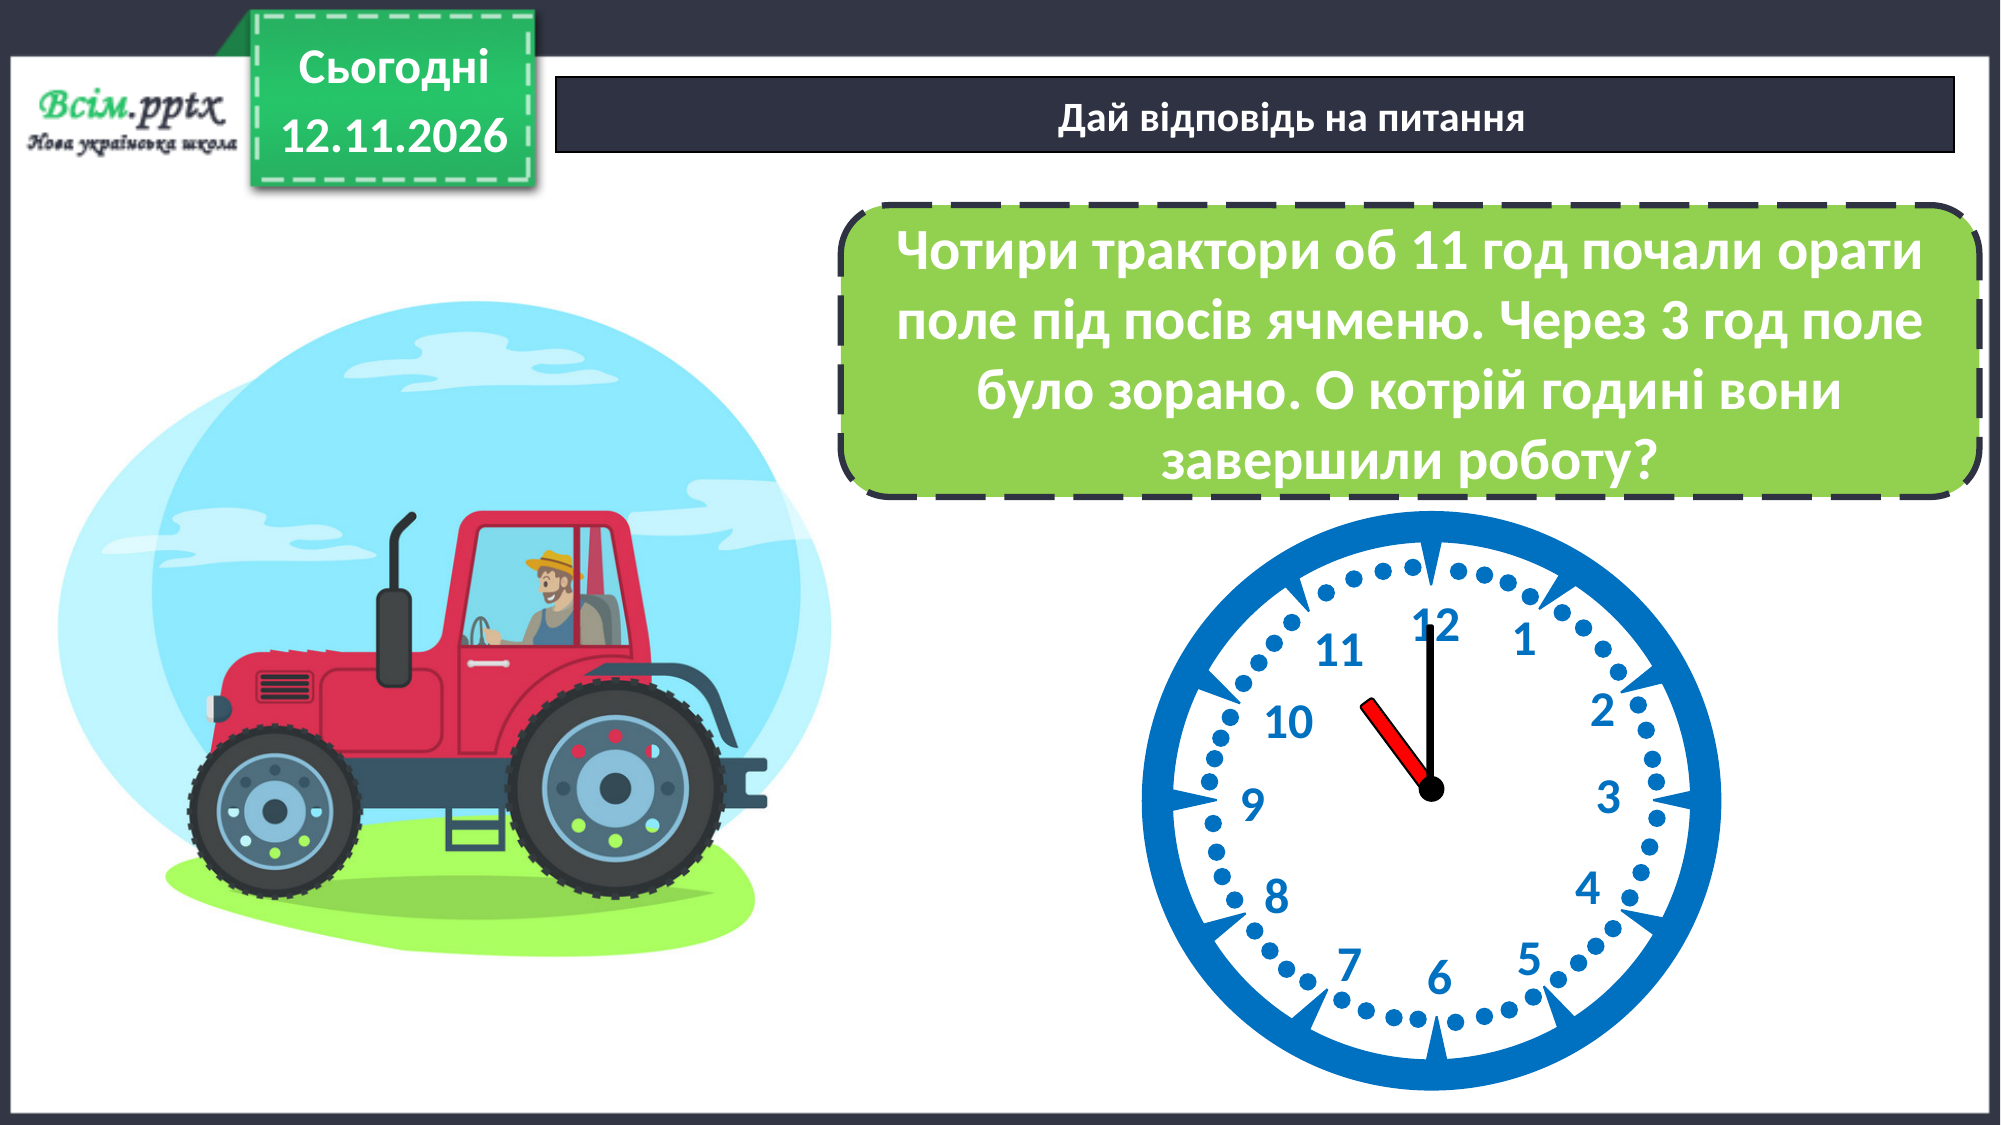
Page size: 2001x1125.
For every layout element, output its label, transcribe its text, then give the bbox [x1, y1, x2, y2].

text_box Дай відповідь на питання [555, 76, 1955, 153]
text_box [1157, 526, 1709, 1075]
text_box Чотири трактори об 11 год почали орати поле під посів ячменю. Через 3 год поле було зорано. О котрій годині вони завершили роботу? [839, 204, 1981, 498]
text_box Сьогодні [284, 26, 535, 101]
picture [0, 0, 2001, 1125]
text_box 08.05.2022 [263, 101, 524, 164]
